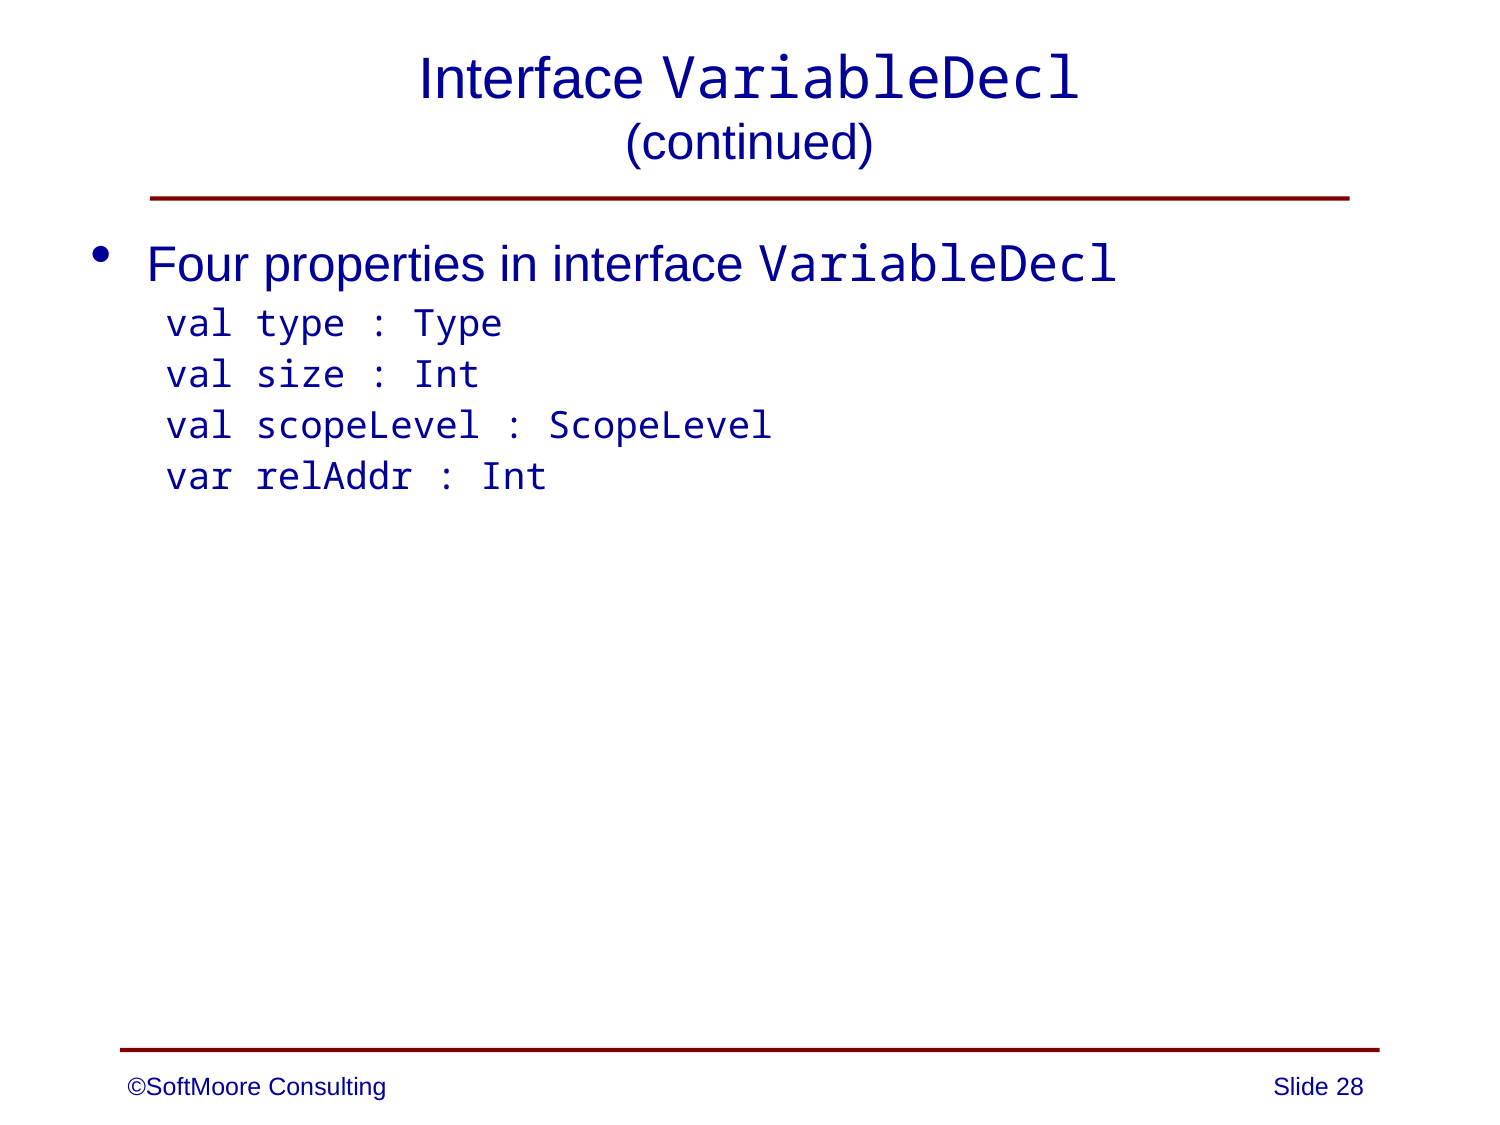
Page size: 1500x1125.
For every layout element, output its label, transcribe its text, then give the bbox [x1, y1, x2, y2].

footer ©SoftMoore Consulting [111, 1061, 563, 1109]
slide_number Slide 28 [1078, 1061, 1380, 1109]
list Four properties in interface VariableDecl val type : Type val size : Int val scopeLevel : ScopeLevel var relAddr : Int [74, 223, 1425, 1034]
title Interface VariableDecl (continued) [149, 22, 1350, 188]
